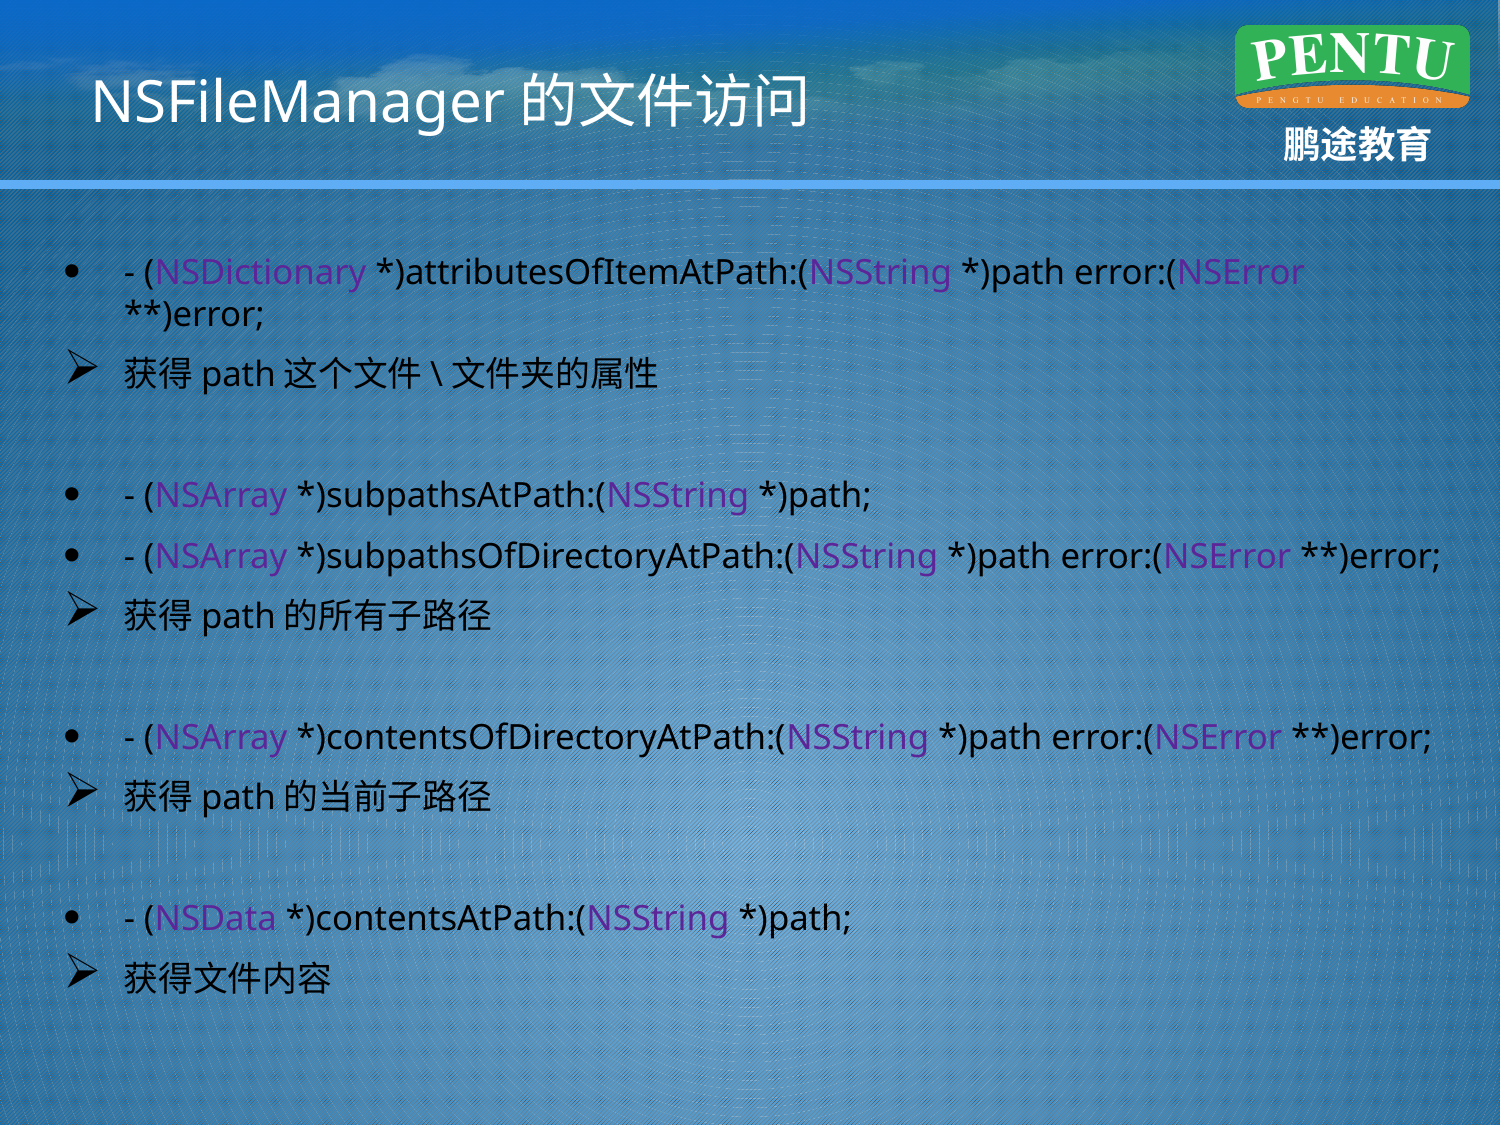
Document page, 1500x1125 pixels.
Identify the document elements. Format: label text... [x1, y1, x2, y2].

picture [0, 0, 1500, 168]
title NSFileManager的文件访问 [75, 45, 1211, 155]
list - (NSDictionary *)attributesOfItemAtPath:(NSString *)path error:(NSError **)error; 获得path这个文件\文件夹的属性 - (NSArray *)subpathsAtPath:(NSString *)path; - (NSArray *)subpathsOfDirectoryAtPath:(NSString *)path error:(NSError **)error; 获得path的所有子路径 - (NSArray *)contentsOfDirectoryAtPath:(NSString *)path error:(NSError **)error; 获得path的当前子路径 - (NSData *)contentsAtPath:(NSString *)path; 获得文件内容 [48, 242, 1466, 1042]
